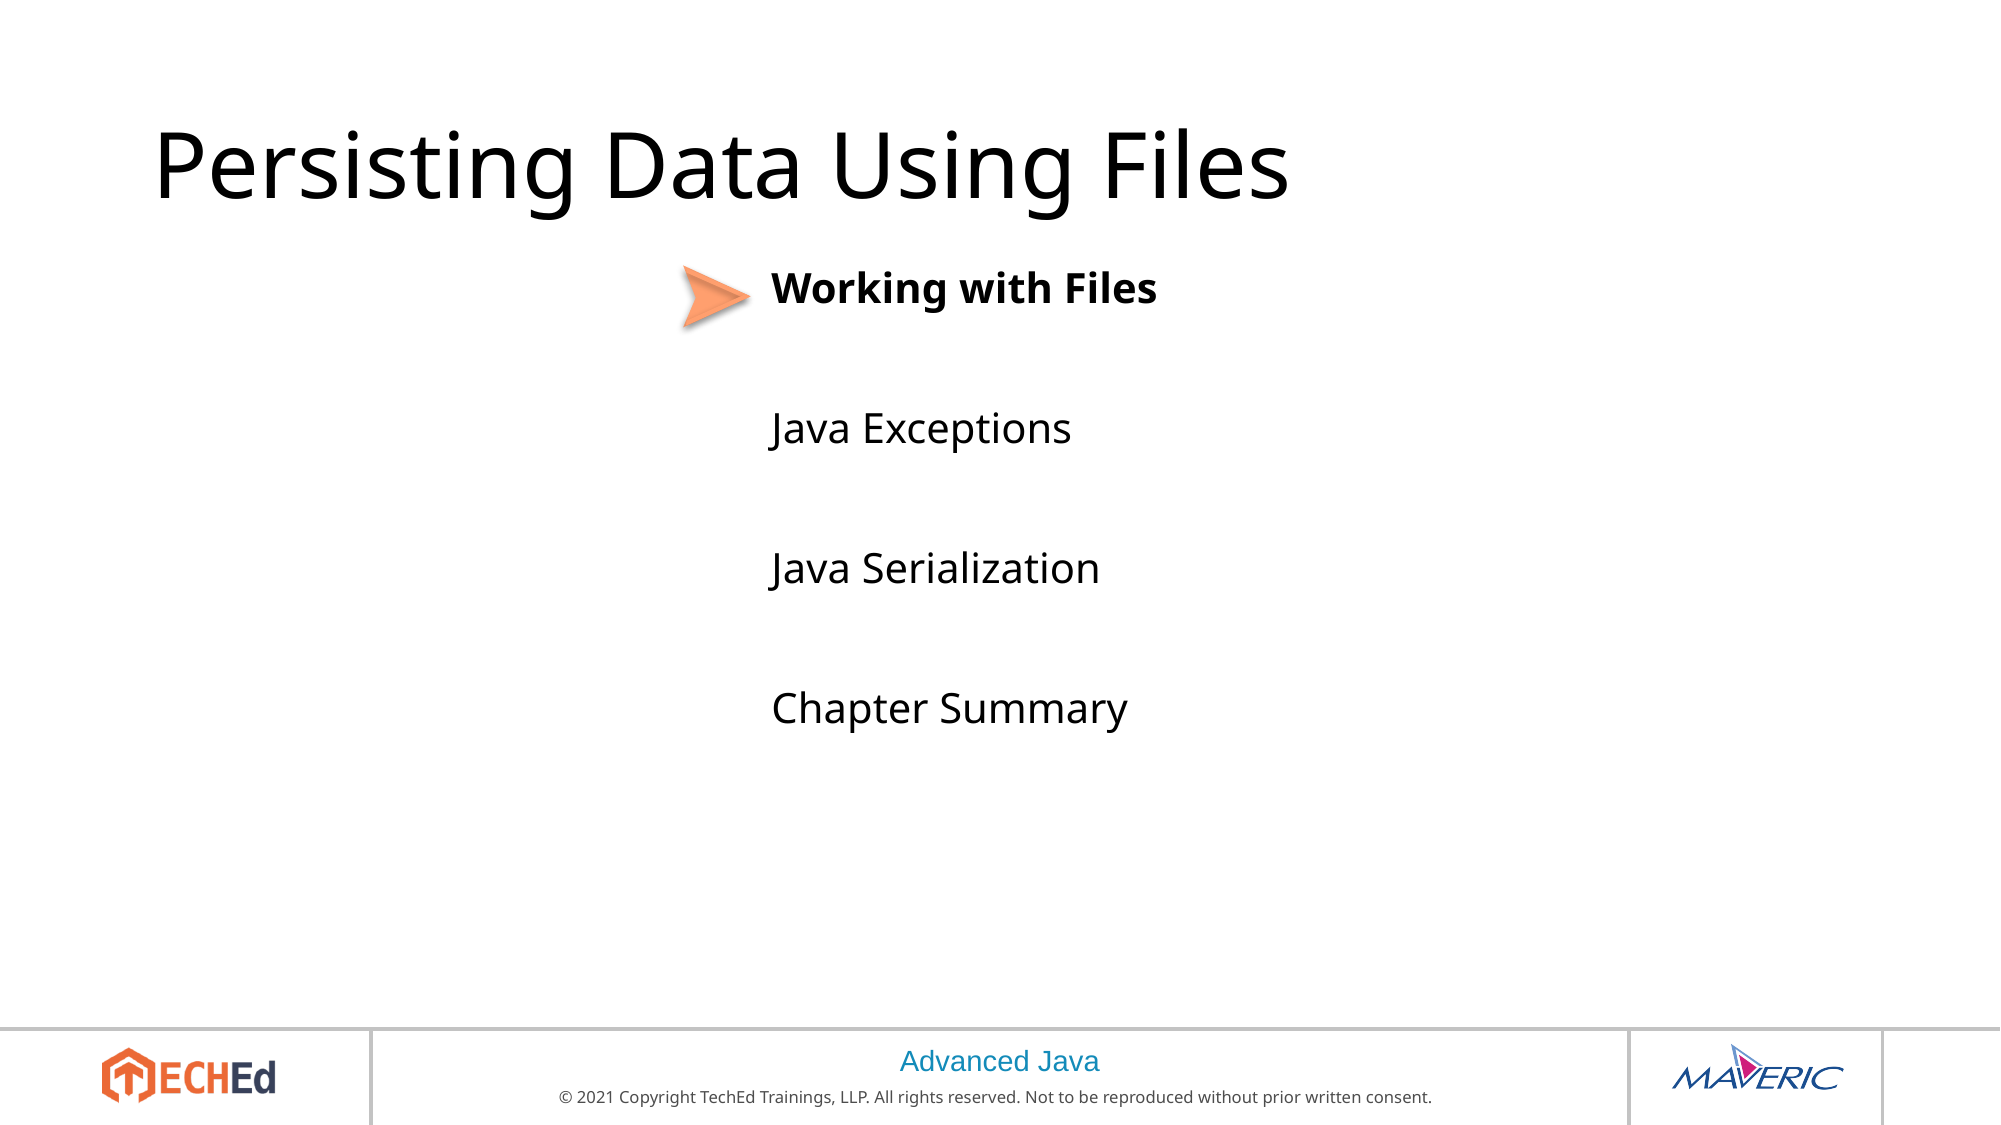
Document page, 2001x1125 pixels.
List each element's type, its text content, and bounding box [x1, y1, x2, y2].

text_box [682, 265, 751, 328]
list Working with Files Java Exceptions Java Serialization Chapter Summary [756, 260, 1565, 1001]
picture [102, 1047, 276, 1110]
title Persisting Data Using Files [137, 59, 1863, 278]
picture [1662, 1018, 1852, 1125]
